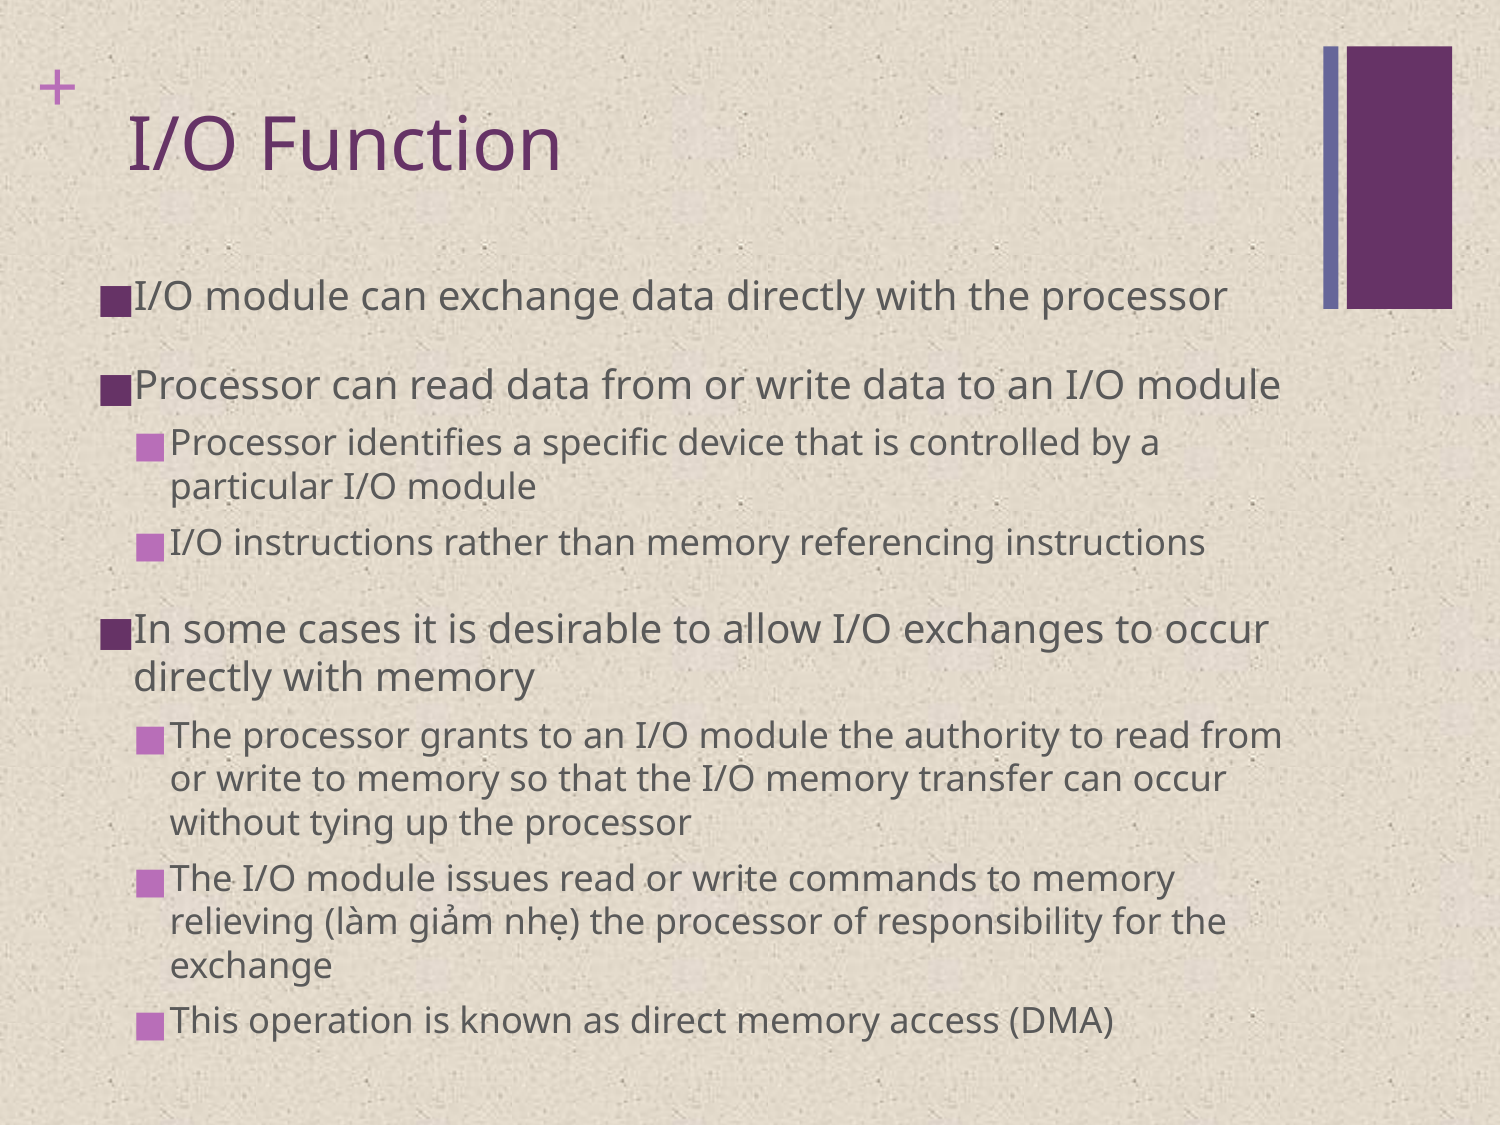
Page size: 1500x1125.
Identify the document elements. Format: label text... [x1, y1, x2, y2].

list I/O module can exchange data directly with the processor Processor can read data from or write data to an I/O module Processor identifies a specific device that is controlled by a particular I/O module I/O instructions rather than memory referencing instructions In some cases it is desirable to allow I/O exchanges to occur directly with memory The processor grants to an I/O module the authority to read from or write to memory so that the I/O memory transfer can occur without tying up the processor The I/O module issues read or write commands to memory relieving (làm giảm nhẹ) the processor of responsibility for the exchange This operation is known as direct memory access (DMA) [81, 262, 1322, 1063]
title I/O Function [112, 87, 1353, 271]
picture [0, 0, 1500, 1125]
